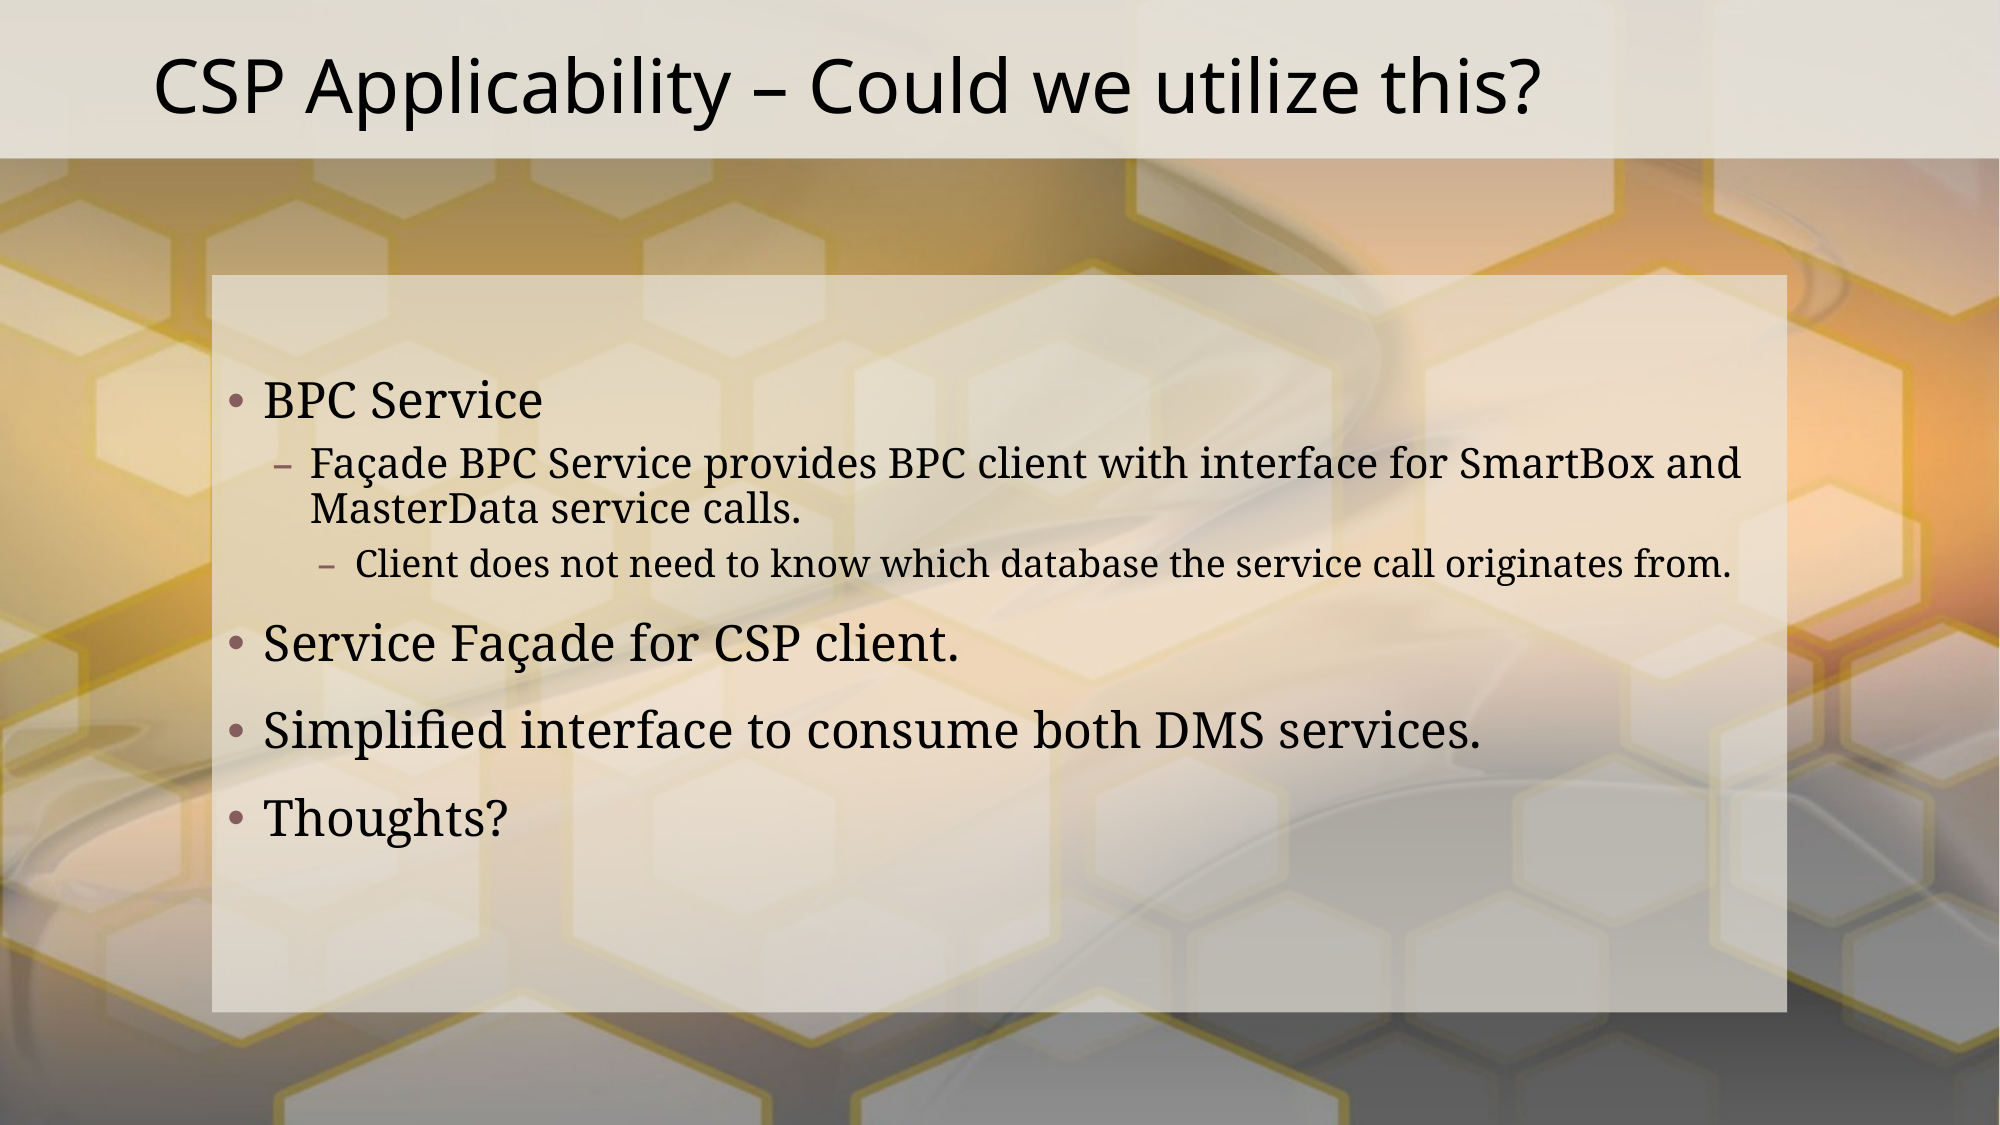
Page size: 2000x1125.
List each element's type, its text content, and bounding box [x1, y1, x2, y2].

title CSP Applicability – Could we utilize this? [137, 24, 1713, 138]
picture [0, 159, 2000, 1125]
list BPC Service Façade BPC Service provides BPC client with interface for SmartBox and MasterData service calls. Client does not need to know which database the service call originates from. Service Façade for CSP client. Simplified interface to consume both DMS services. Thoughts? [212, 275, 1788, 1013]
